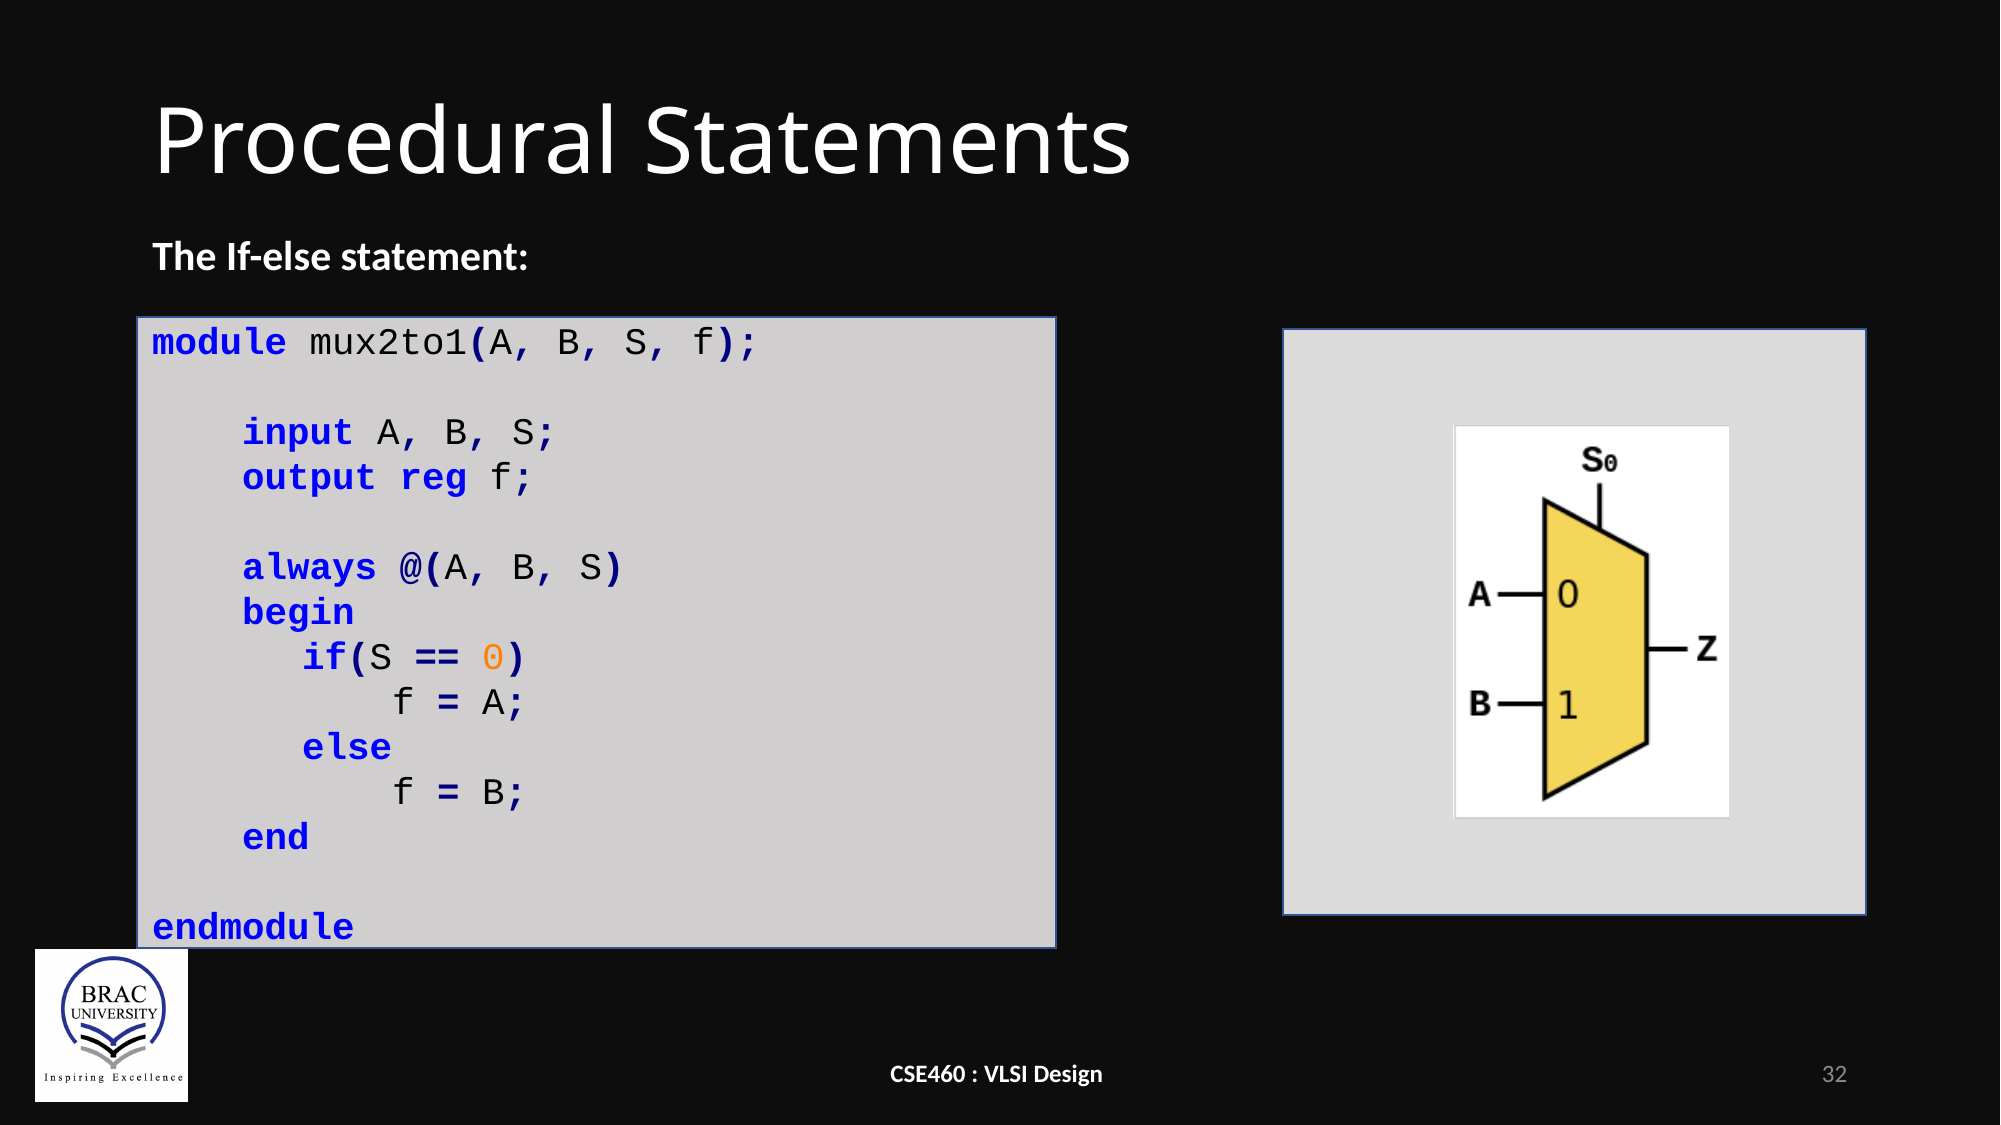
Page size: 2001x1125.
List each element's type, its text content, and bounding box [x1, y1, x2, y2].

text_box module mux2to1(A, B, S, f); input A, B, S; output reg f; always @(A, B, S) begin if(S == 0) f = A; else f = B; end endmodule [136, 316, 1057, 949]
picture [1453, 424, 1729, 819]
list The If-else statement: [137, 227, 1979, 1043]
picture [35, 949, 188, 1103]
text_box [1282, 328, 1867, 916]
slide_number 32 [1412, 1043, 1863, 1103]
title Procedural Statements [137, 59, 1863, 227]
footer CSE460 : VLSI Design [662, 1043, 1338, 1103]
